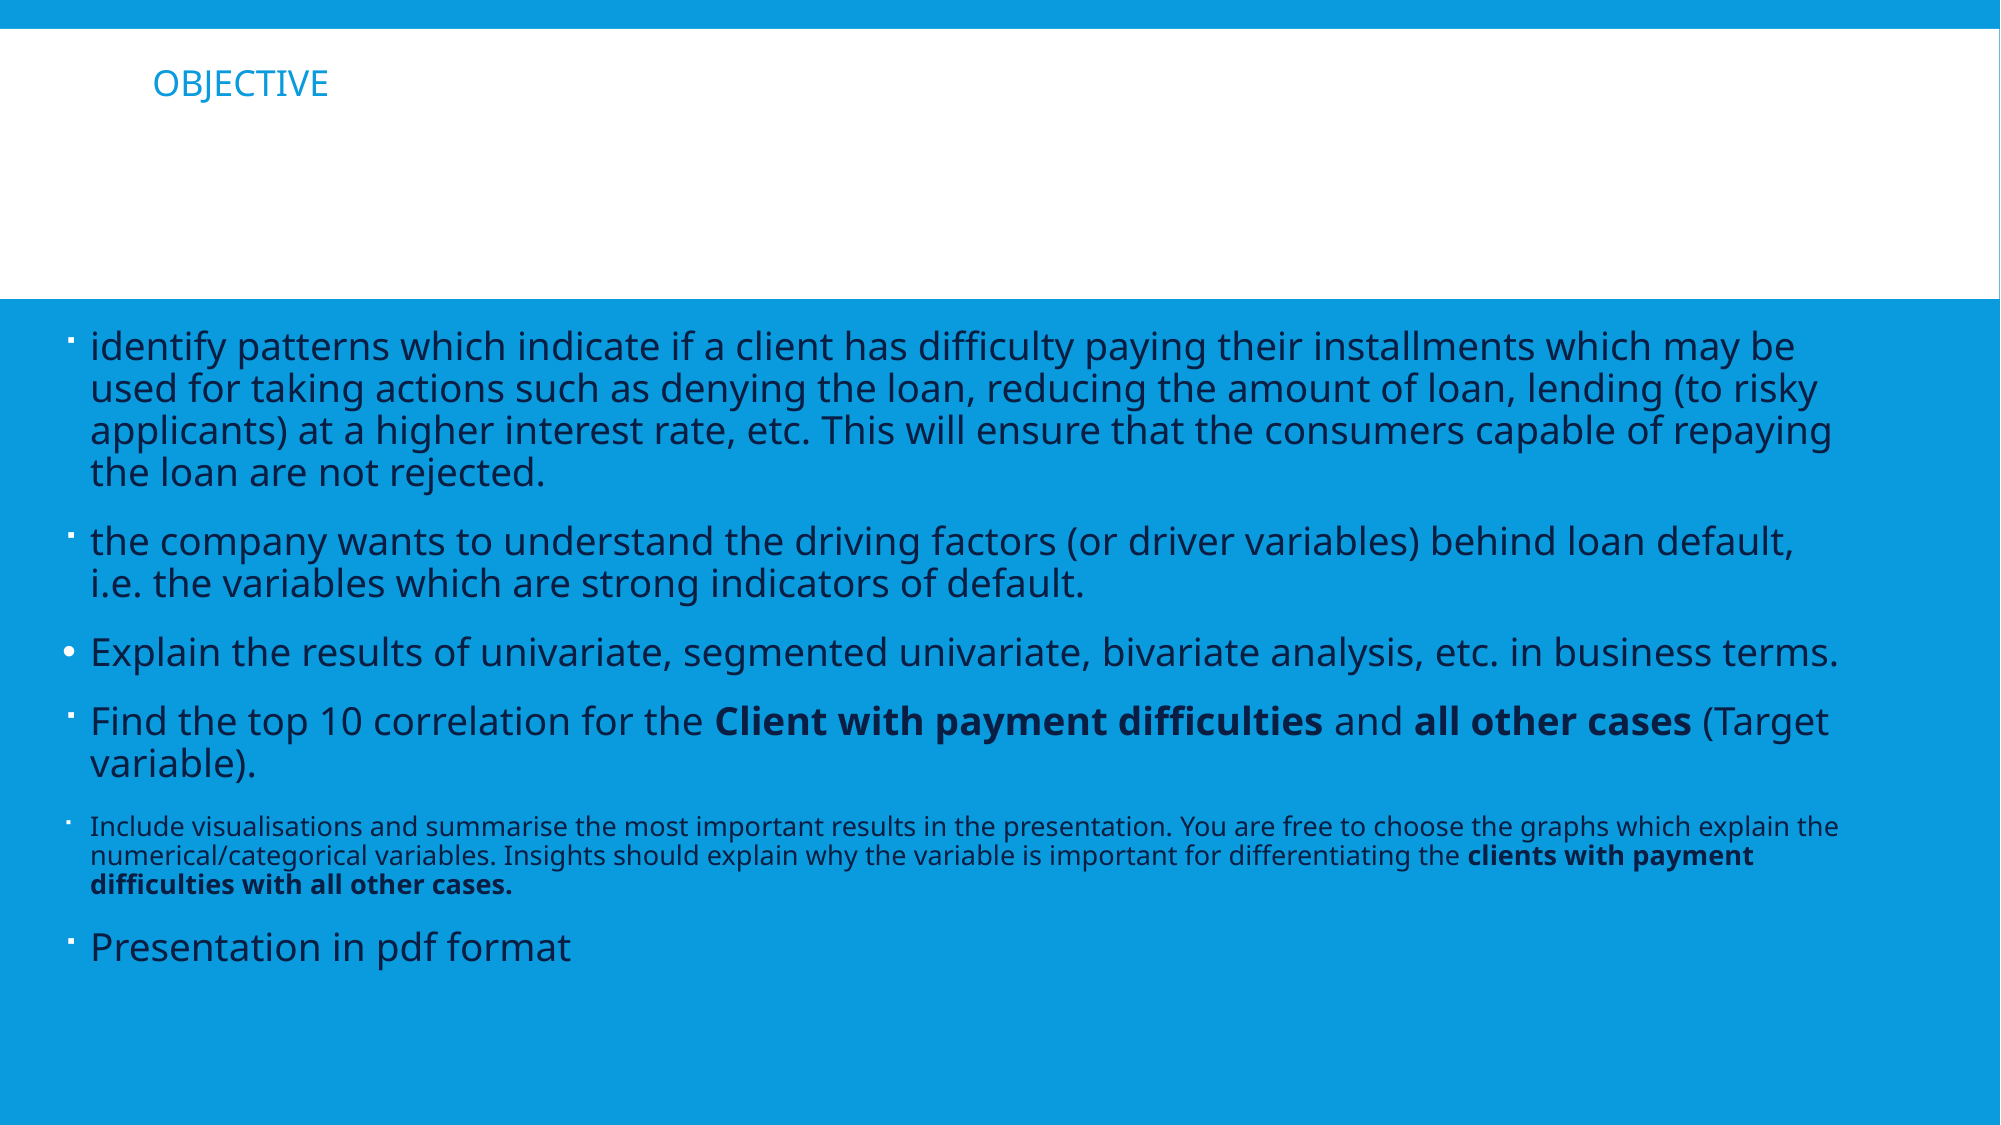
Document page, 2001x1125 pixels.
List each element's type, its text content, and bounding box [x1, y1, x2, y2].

title Objective [137, 59, 535, 112]
list identify patterns which indicate if a client has difficulty paying their installments which may be used for taking actions such as denying the loan, reducing the amount of loan, lending (to risky applicants) at a higher interest rate, etc. This will ensure that the consumers capable of repaying the loan are not rejected. the company wants to understand the driving factors (or driver variables) behind loan default, i.e. the variables which are strong indicators of default. Explain the results of univariate, segmented univariate, bivariate analysis, etc. in business terms. Find the top 10 correlation for the Client with payment difficulties and all other cases (Target variable). Include visualisations and summarise the most important results in the presentation. You are free to choose the graphs which explain the numerical/categorical variables. Insights should explain why the variable is important for differentiating the clients with payment difficulties with all other cases. Presentation in pdf format [47, 319, 1863, 1014]
